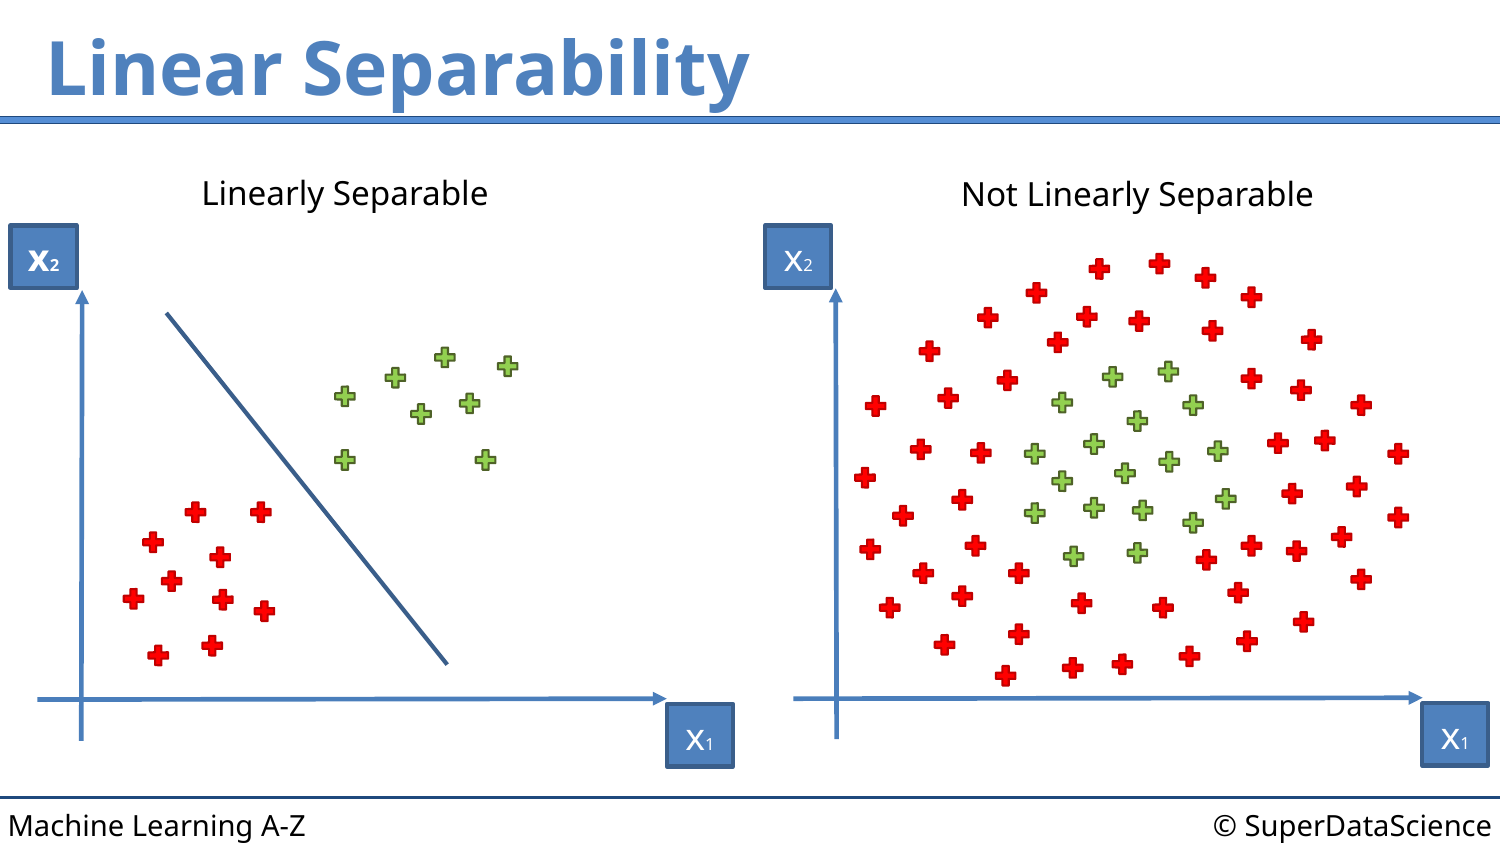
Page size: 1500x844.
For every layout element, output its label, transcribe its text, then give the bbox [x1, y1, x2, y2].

text_box [1241, 287, 1262, 308]
text_box [123, 589, 144, 609]
text_box [997, 370, 1018, 391]
text_box [952, 586, 972, 606]
text_box [1237, 631, 1257, 652]
text_box [952, 489, 972, 510]
text_box [1286, 541, 1307, 561]
text_box [1282, 483, 1302, 504]
text_box [910, 439, 931, 460]
text_box [1025, 443, 1045, 464]
text_box [1158, 361, 1179, 382]
text_box [1052, 392, 1072, 413]
text_box [879, 597, 900, 618]
text_box [1346, 476, 1367, 497]
text_box [1112, 654, 1133, 675]
text_box [143, 532, 163, 553]
text_box [1132, 500, 1153, 521]
text_box [1009, 563, 1029, 583]
text_box [459, 393, 480, 414]
text_box [793, 691, 1423, 704]
text_box [1063, 546, 1084, 567]
text_box [1202, 321, 1223, 341]
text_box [764, 225, 832, 289]
text_box [335, 450, 355, 470]
text_box [213, 589, 233, 610]
text_box [934, 635, 955, 655]
text_box [210, 547, 230, 568]
text_box [435, 347, 455, 368]
text_box [475, 450, 496, 470]
text_box [1216, 489, 1236, 509]
text_box [938, 388, 958, 408]
text_box [1071, 593, 1092, 614]
title Linear Separability [36, 11, 1486, 135]
text_box [1084, 497, 1104, 518]
text_box Linearly Separable [166, 164, 525, 220]
text_box [161, 571, 182, 591]
text_box [1351, 395, 1371, 415]
text_box [1127, 543, 1148, 563]
text_box [919, 341, 940, 362]
text_box [1153, 597, 1173, 618]
text_box [1159, 451, 1179, 472]
text_box [1331, 527, 1352, 547]
text_box [1089, 259, 1110, 279]
text_box [202, 635, 222, 656]
text_box [251, 502, 271, 522]
text_box [1052, 471, 1072, 491]
text_box [913, 563, 934, 583]
text_box [829, 289, 842, 698]
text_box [666, 703, 734, 767]
text_box [1084, 434, 1104, 454]
text_box [385, 367, 406, 388]
text_box [1009, 624, 1029, 644]
text_box [1351, 569, 1371, 590]
text_box [1077, 306, 1097, 327]
text_box [860, 539, 881, 560]
text_box [1129, 311, 1149, 331]
text_box [1179, 646, 1200, 667]
text_box [1115, 463, 1135, 484]
text_box [1195, 267, 1216, 288]
text_box [965, 535, 986, 556]
text_box [1291, 380, 1311, 400]
text_box [497, 356, 518, 377]
text_box [1026, 283, 1047, 303]
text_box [1421, 702, 1489, 766]
text_box [185, 502, 206, 522]
text_box [971, 443, 991, 463]
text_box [10, 225, 77, 289]
text_box [1183, 395, 1203, 415]
text_box [1208, 441, 1228, 461]
text_box [148, 645, 169, 666]
text_box [855, 467, 875, 488]
text_box [865, 396, 886, 416]
text_box [1149, 253, 1170, 274]
text_box [1388, 443, 1409, 464]
text_box [1268, 433, 1288, 453]
text_box Not Linearly Separable [918, 165, 1357, 221]
text_box [75, 290, 89, 699]
text_box [1102, 367, 1123, 387]
text_box [978, 307, 998, 328]
text_box [893, 505, 913, 526]
text_box [335, 386, 355, 407]
text_box [1293, 612, 1314, 632]
text_box [1388, 507, 1409, 528]
text_box [1196, 550, 1217, 570]
text_box [254, 601, 275, 622]
text_box [1062, 658, 1083, 678]
text_box [1228, 582, 1248, 603]
text_box [411, 404, 431, 424]
text_box [37, 692, 667, 705]
text_box [1025, 503, 1045, 523]
text_box [1127, 411, 1148, 431]
text_box [1241, 535, 1262, 556]
text_box [995, 665, 1016, 686]
text_box [1241, 368, 1262, 389]
text_box [1047, 332, 1068, 353]
text_box [1183, 512, 1203, 533]
text_box [1301, 329, 1322, 350]
text_box [1315, 430, 1335, 451]
